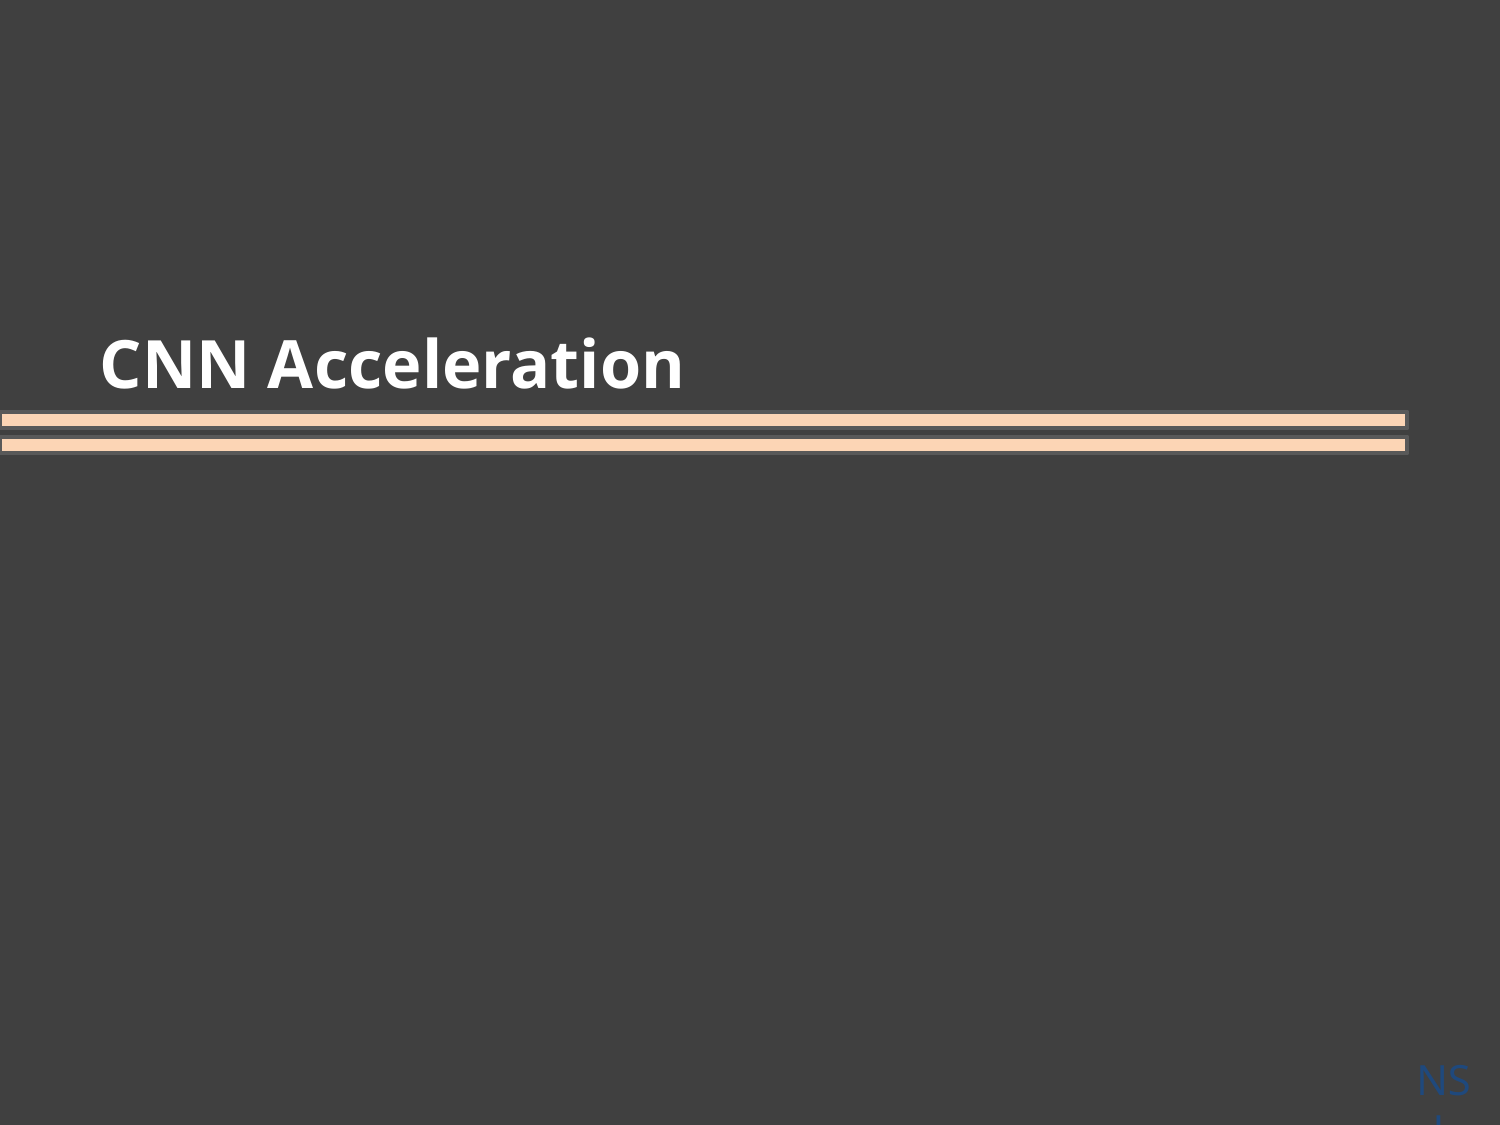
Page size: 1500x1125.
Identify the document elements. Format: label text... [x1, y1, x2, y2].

title CNN Acceleration [0, 314, 786, 411]
